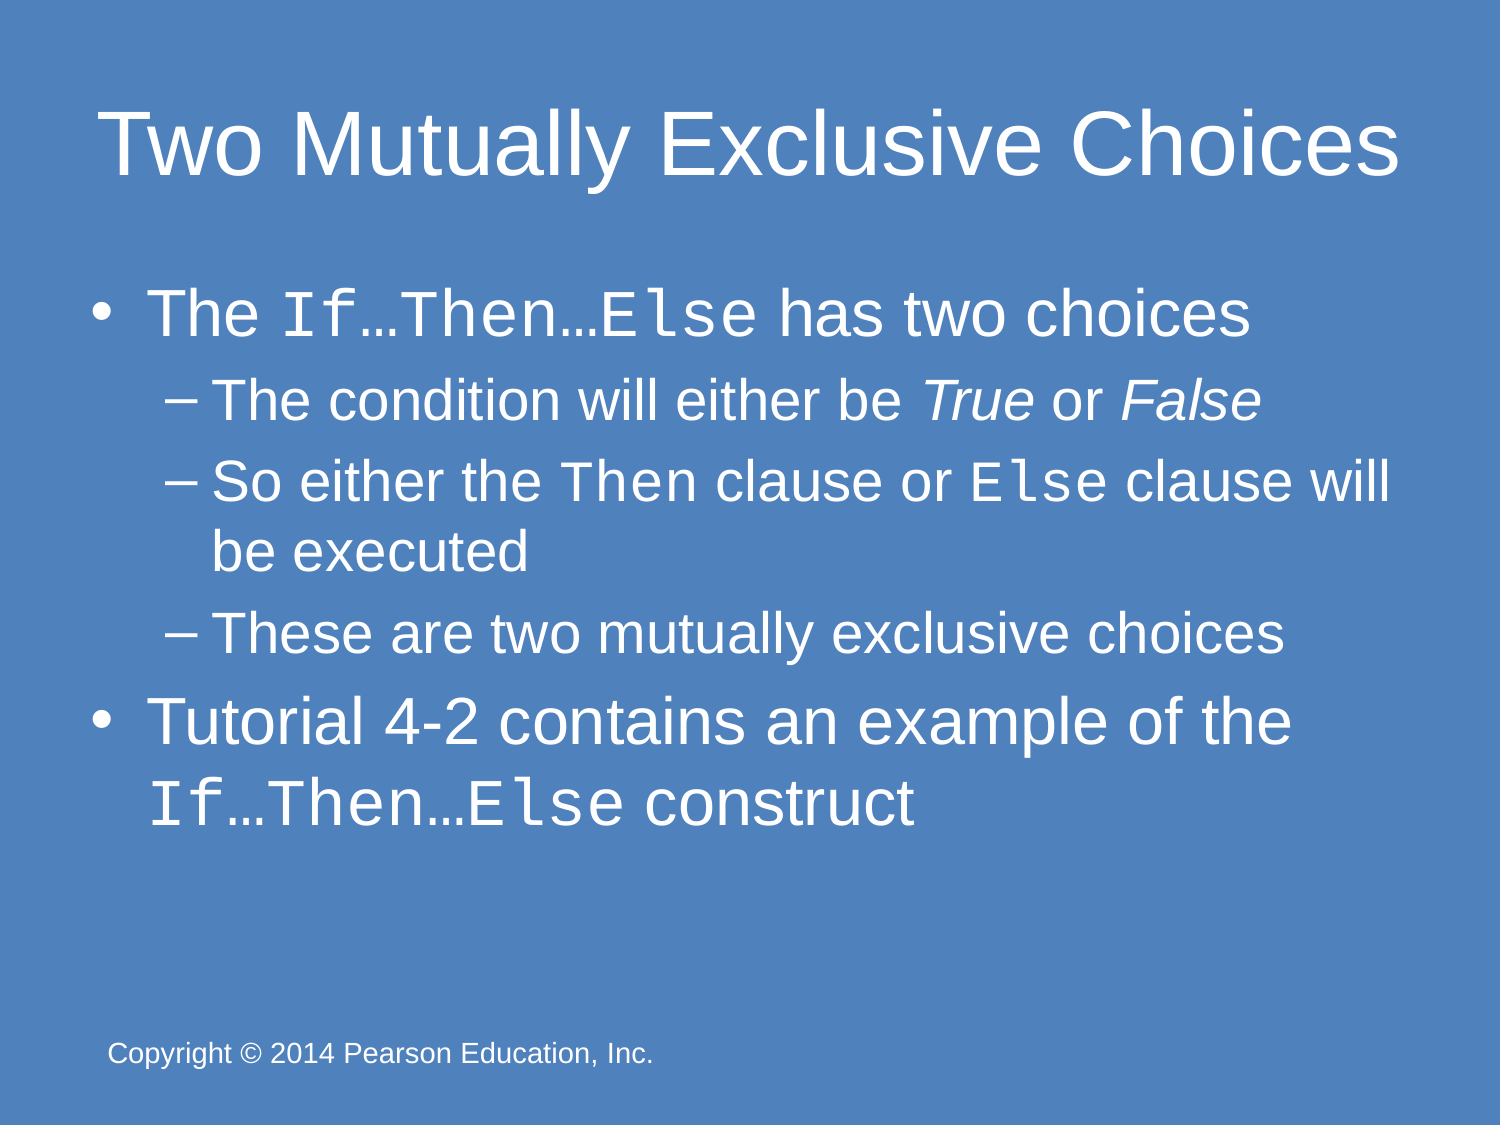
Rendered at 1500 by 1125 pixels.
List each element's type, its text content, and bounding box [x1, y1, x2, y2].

title Two Mutually Exclusive Choices [75, 45, 1425, 233]
list The If…Then…Else has two choices The condition will either be True or False So either the Then clause or Else clause will be executed These are two mutually exclusive choices Tutorial 4-2 contains an example of the If…Then…Else construct [75, 262, 1425, 1005]
